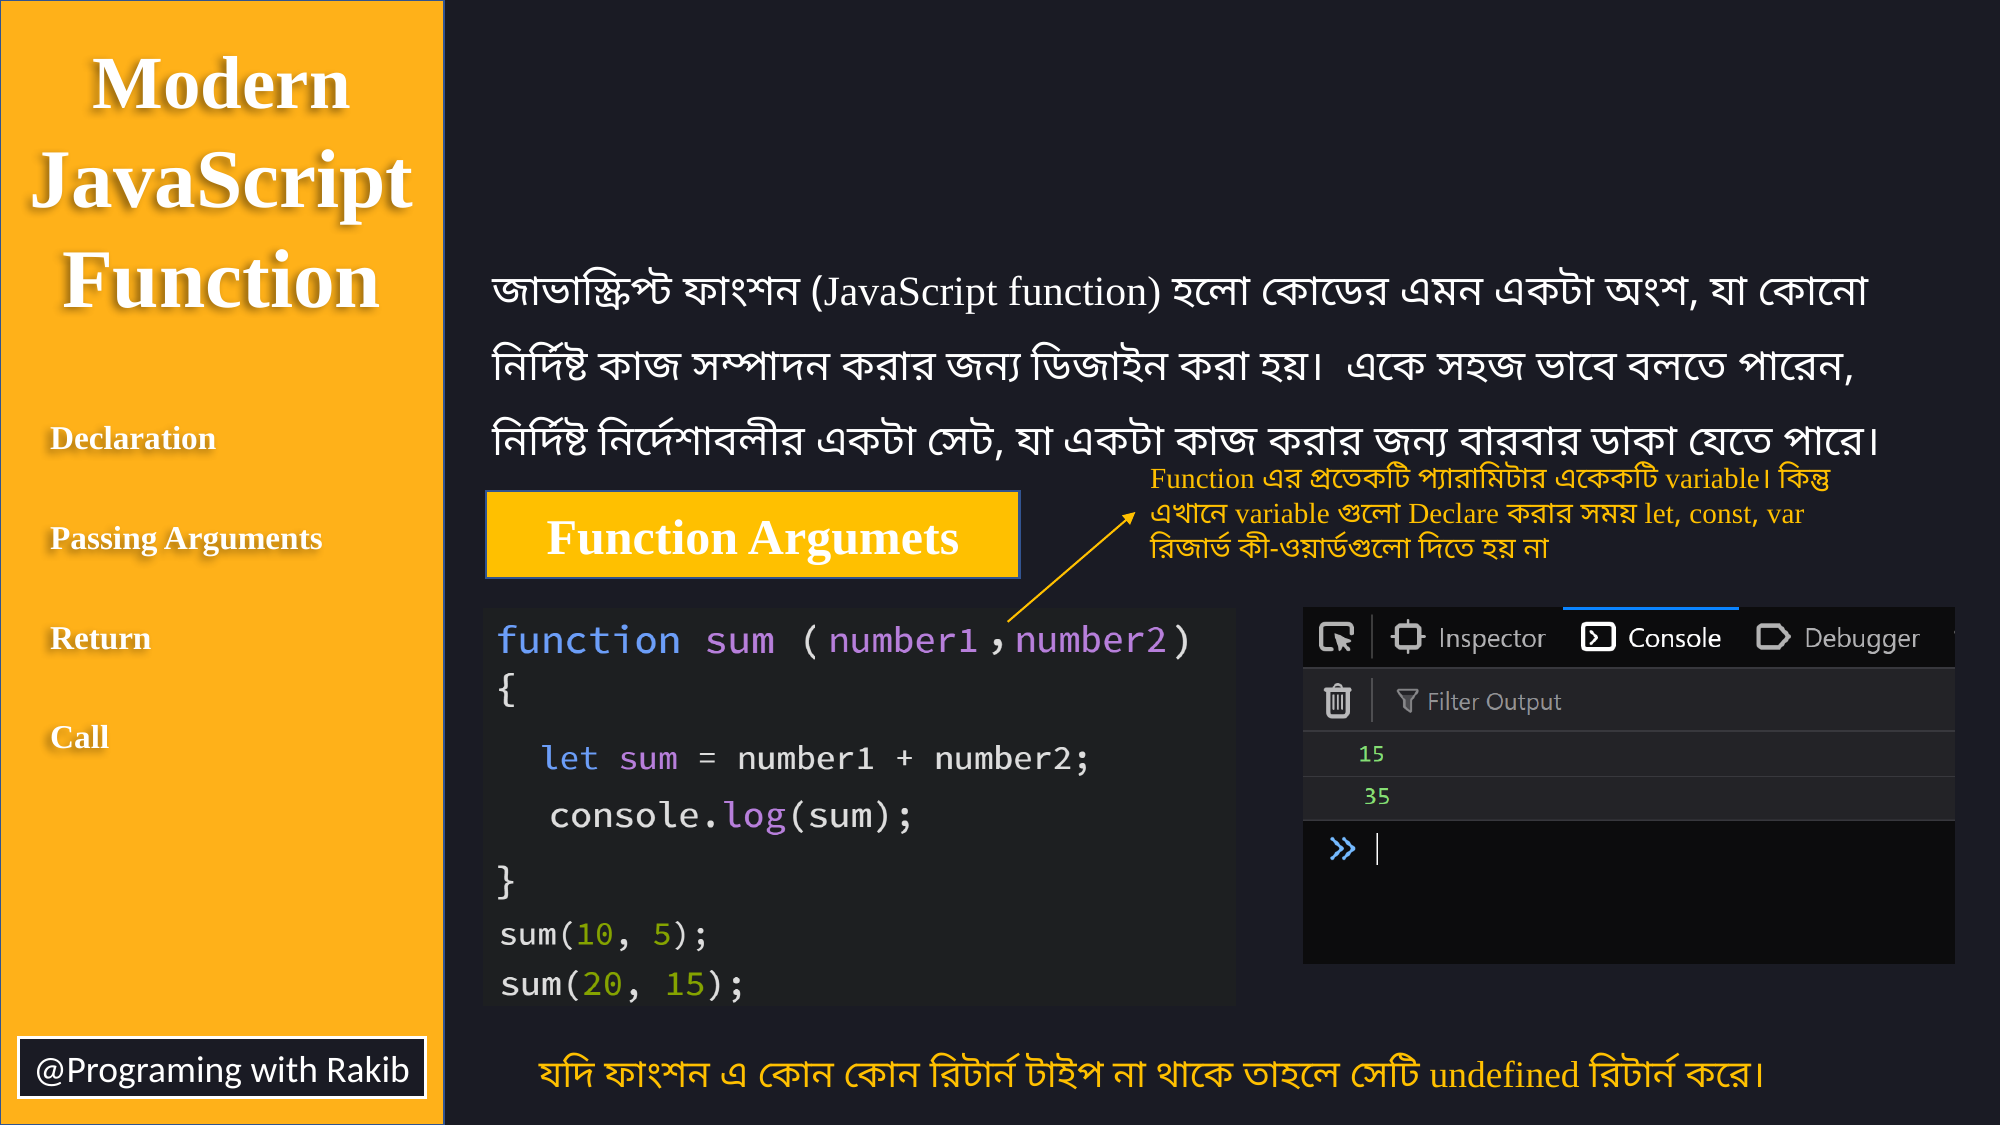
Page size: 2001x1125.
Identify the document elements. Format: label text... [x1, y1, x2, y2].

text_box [1007, 512, 1136, 622]
text_box Declaration Passing Arguments Return Call [35, 349, 339, 763]
text_box Function এর প্রতেকটি প্যারামিটার একেকটি variable। কিন্তু এখানে variable গুলো Declare করার সময় let, const, var রিজার্ভ কী-ওয়ার্ডগুলো দিতে হয় না [1135, 452, 1857, 572]
text_box জাভাস্ক্রিপ্ট ফাংশন (JavaScript function) হলো কোডের এমন একটা অংশ, যা কোনো নির্দিষ্ট কাজ সম্পাদন করার জন্য ডিজাইন করা হয়। একে সহজ ভাবে বলতে পারেন, নির্দিষ্ট নির্দেশাবলীর একটা সেট, যা একটা কাজ করার জন্য বারবার ডাকা যেতে পারে। [477, 231, 1955, 471]
text_box @Programing with Rakib [17, 1036, 427, 1099]
picture [1303, 607, 1955, 964]
text_box Function Argumets [485, 490, 1021, 579]
text_box Modern JavaScript Function [14, 26, 429, 432]
picture [483, 608, 1236, 1006]
text_box যদি ফাংশন এ কোন কোন রিটার্ন টাইপ না থাকে তাহলে সেটি undefined রিটার্ন করে। [492, 1042, 1822, 1103]
text_box [0, 0, 445, 1125]
